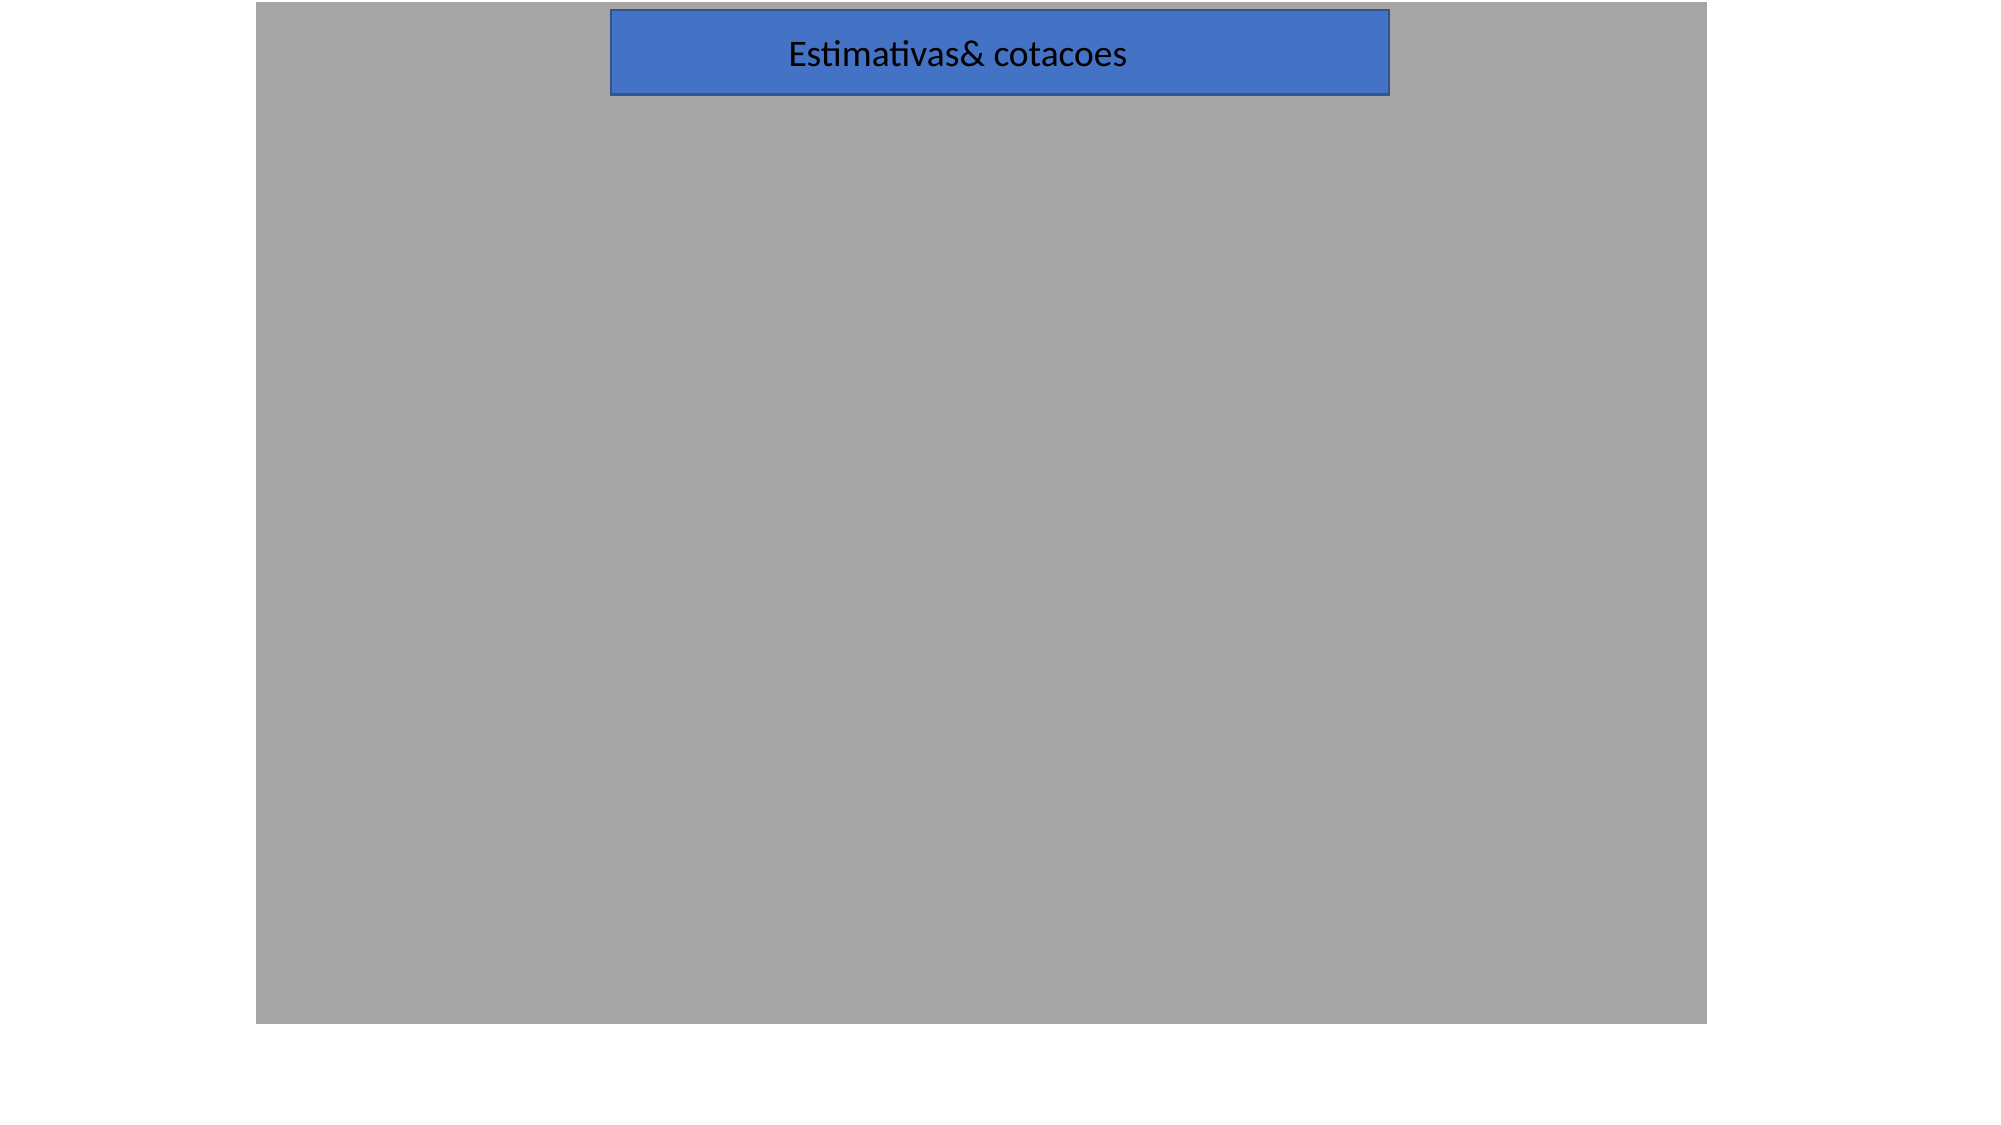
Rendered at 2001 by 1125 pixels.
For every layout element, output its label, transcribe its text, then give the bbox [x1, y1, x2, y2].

text_box [253, 0, 1710, 1028]
text_box [610, 9, 1390, 96]
text_box Estimativas& cotacoes [773, 21, 1328, 82]
